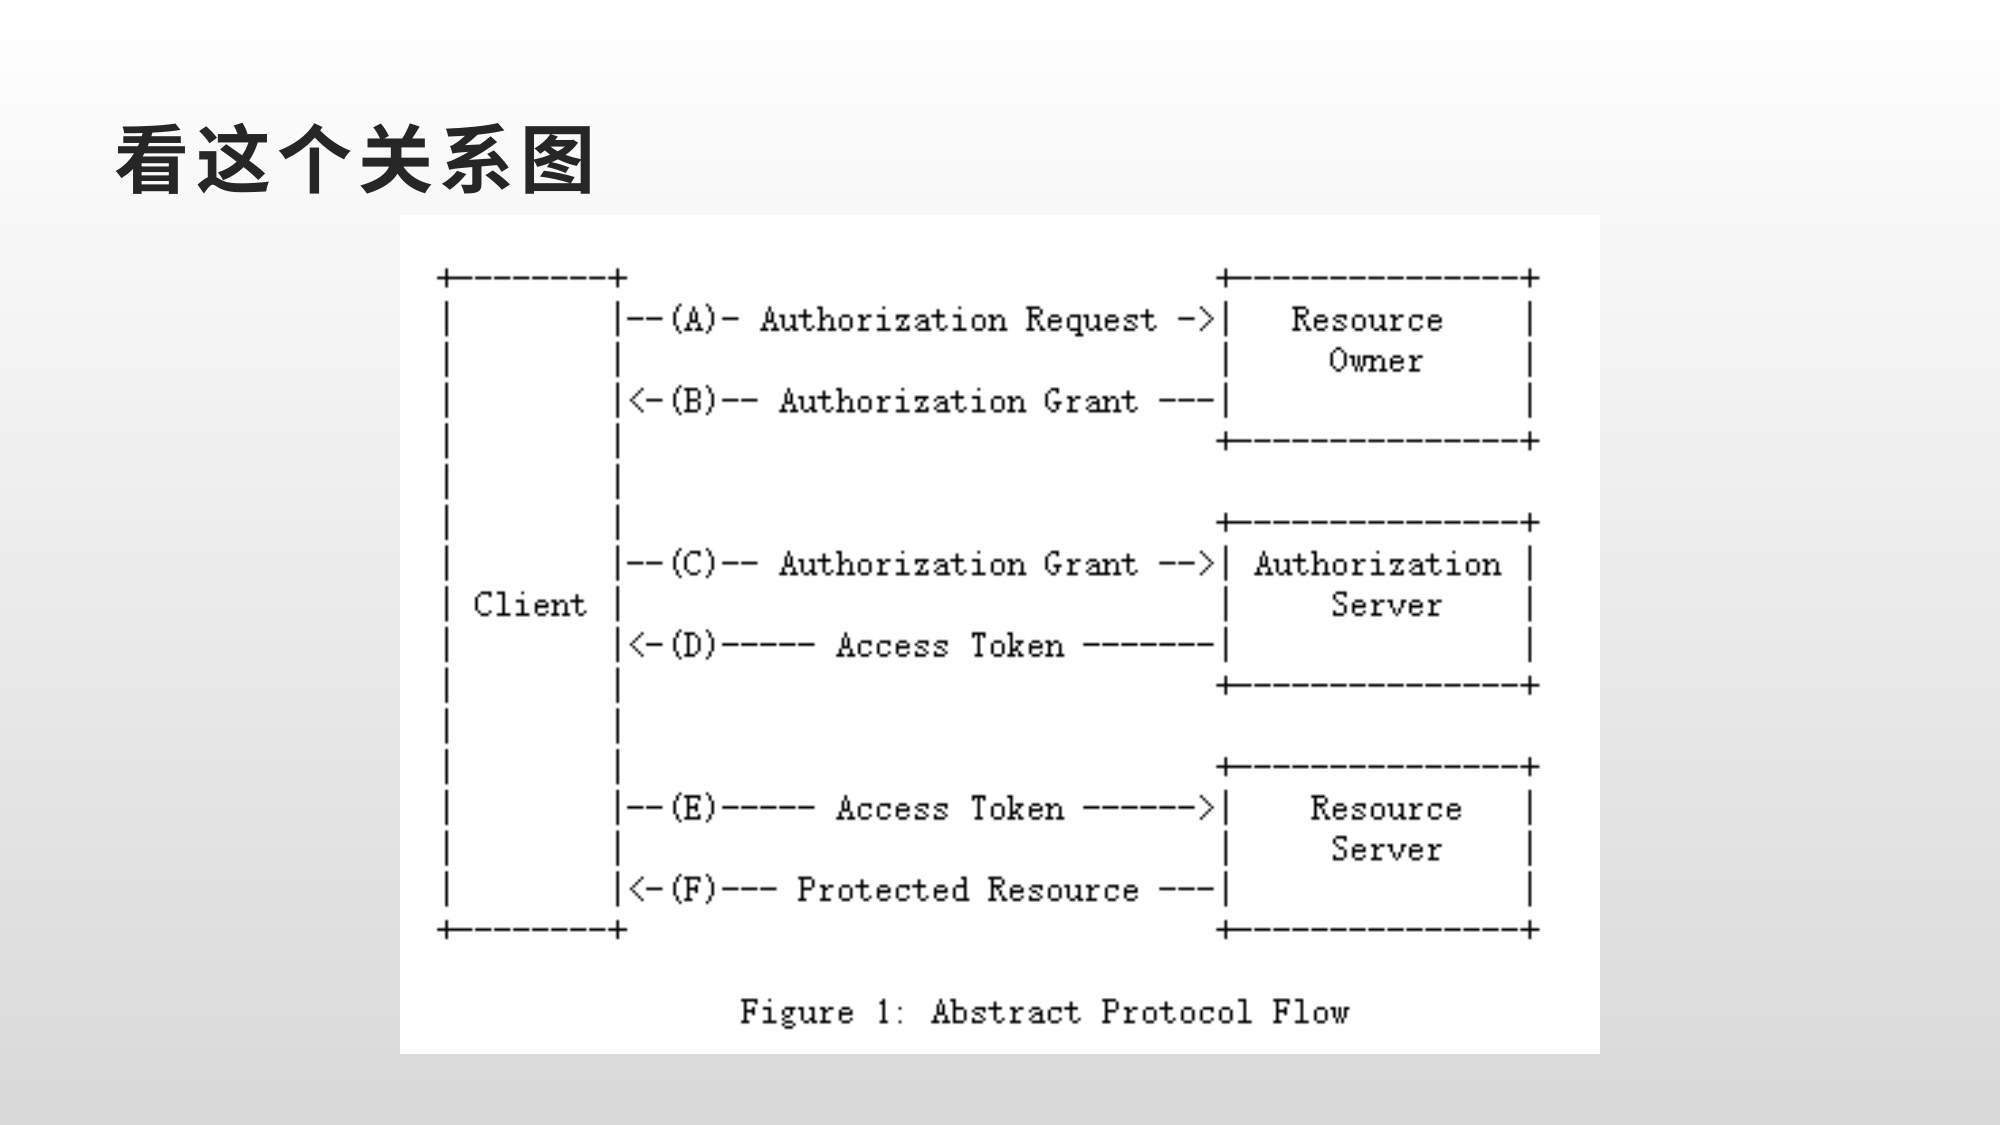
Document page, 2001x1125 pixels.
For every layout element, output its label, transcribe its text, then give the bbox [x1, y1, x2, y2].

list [400, 215, 1600, 1054]
title 看这个关系图 [100, 99, 1900, 216]
